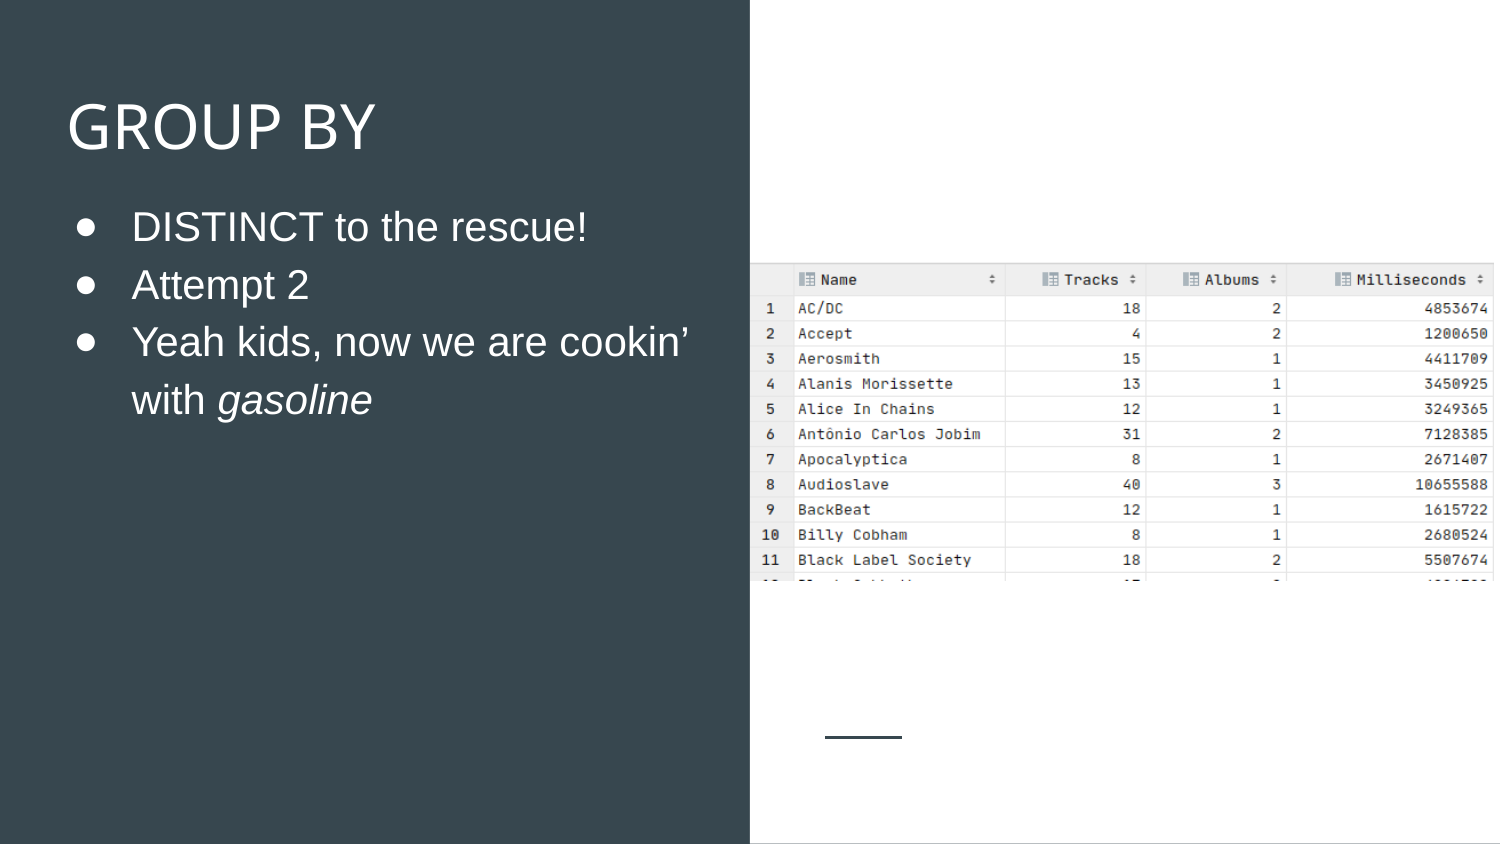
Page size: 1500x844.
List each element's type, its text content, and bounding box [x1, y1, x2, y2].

text_box GROUP BY [51, 71, 957, 178]
picture [749, 262, 1494, 582]
list DISTINCT to the rescue! Attempt 2 Yeah kids, now we are cookin’ with gasoline [41, 177, 707, 739]
